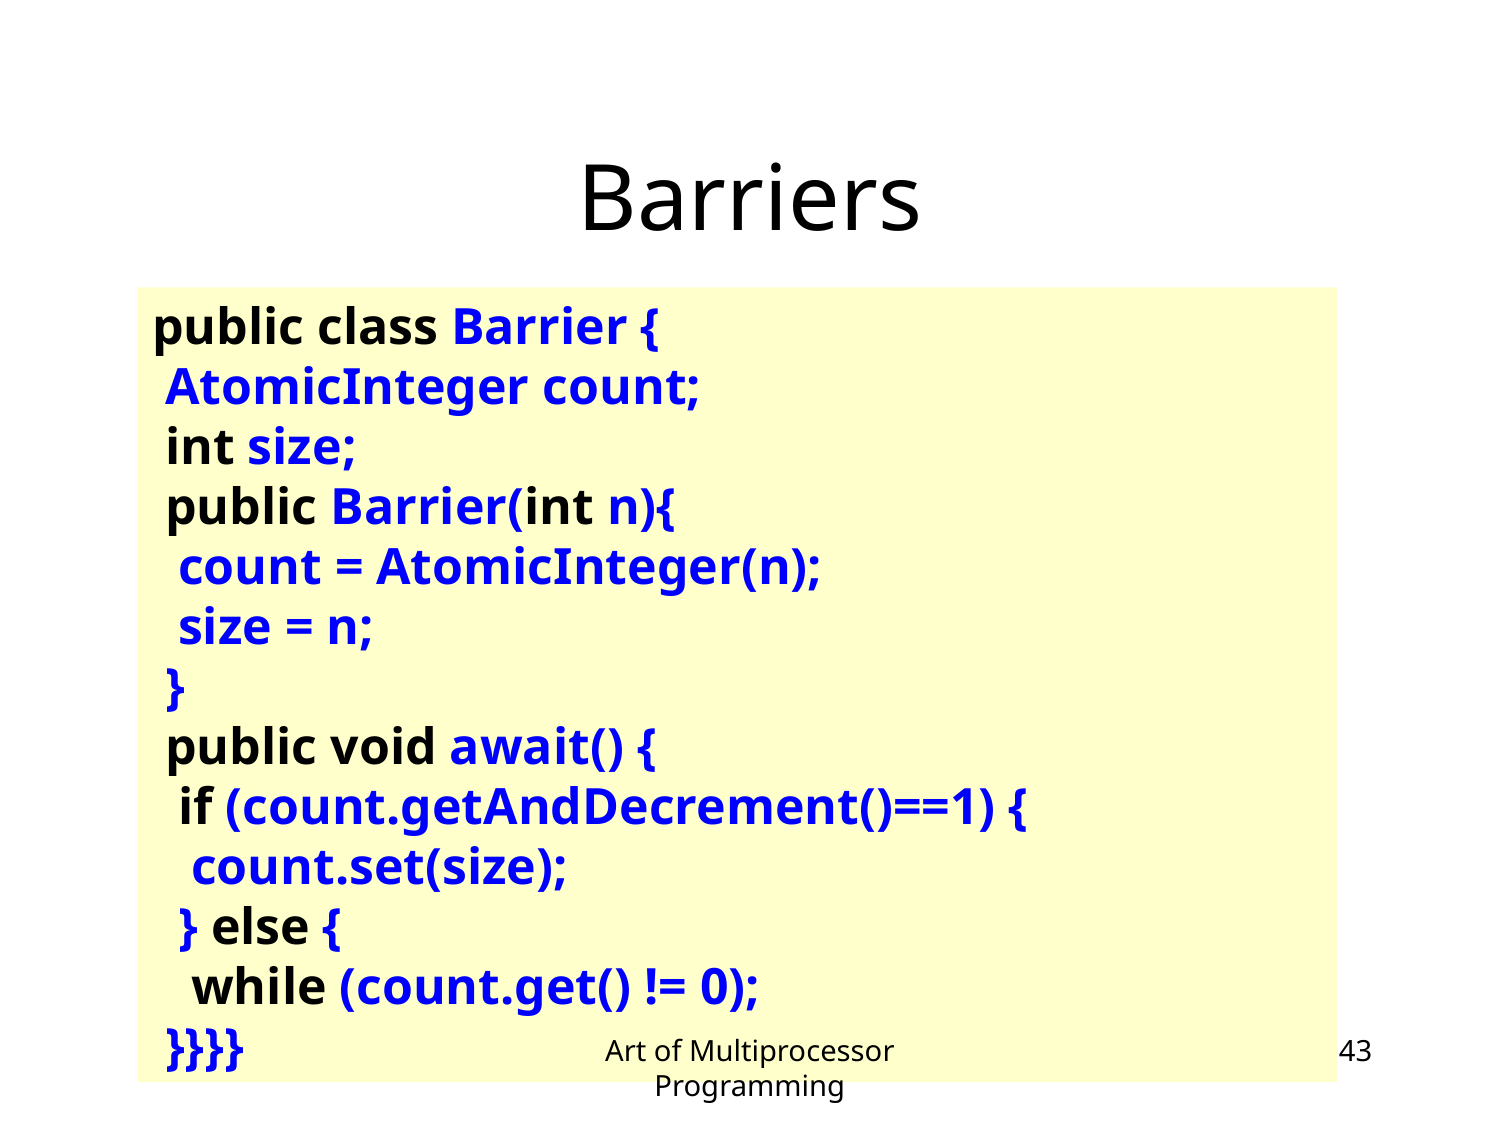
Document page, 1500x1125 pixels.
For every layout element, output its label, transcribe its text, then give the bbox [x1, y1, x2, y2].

slide_number 43 [1074, 1024, 1388, 1101]
title Barriers [112, 99, 1388, 288]
footer Art of Multiprocessor Programming [512, 1024, 988, 1101]
text_box public class Barrier { AtomicInteger count; int size; public Barrier(int n){ count = AtomicInteger(n); size = n; } public void await() { if (count.getAndDecrement()==1) { count.set(size); } else { while (count.get() != 0); }}}} [137, 288, 1338, 1083]
